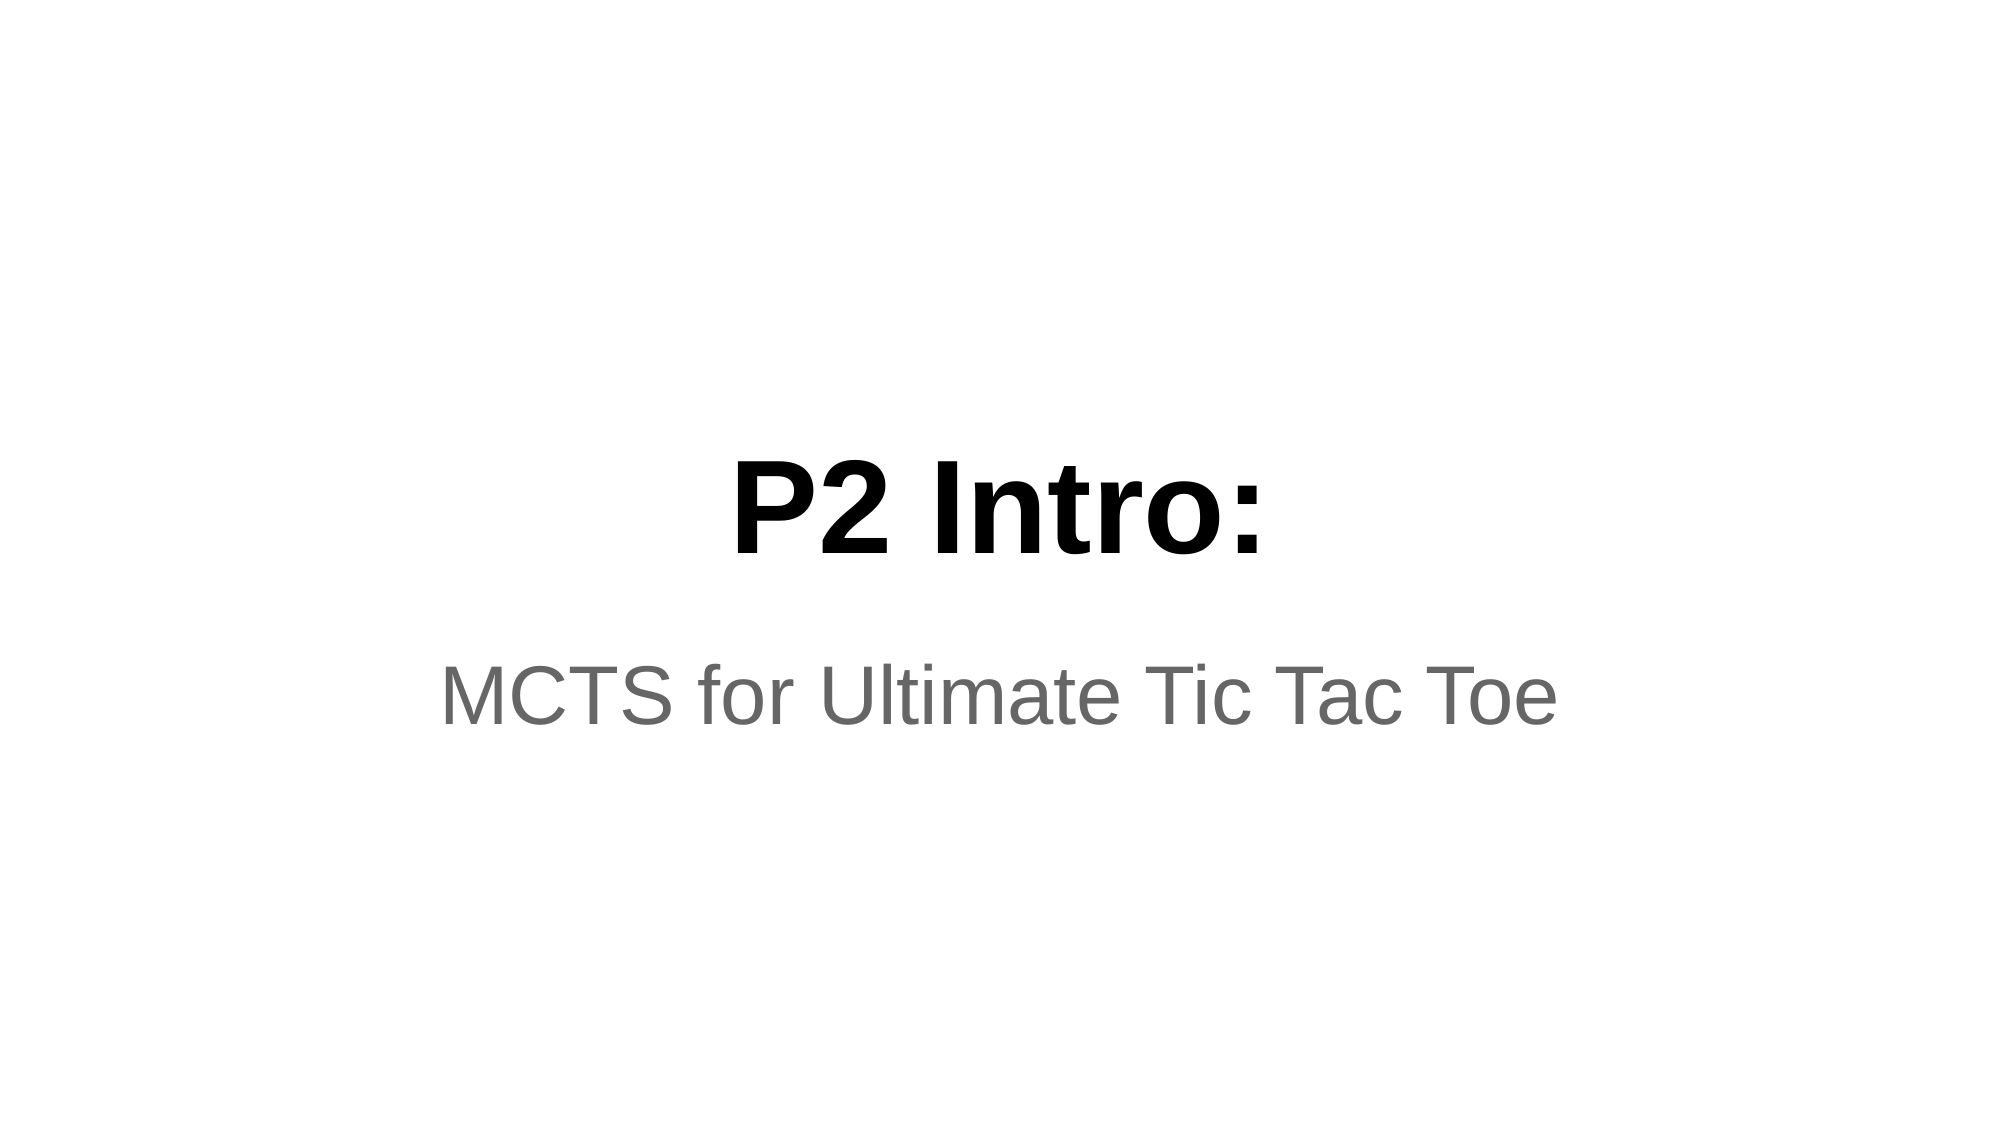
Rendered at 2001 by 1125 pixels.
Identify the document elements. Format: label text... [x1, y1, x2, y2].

title P2 Intro: [150, 346, 1850, 600]
subtitle MCTS for Ultimate Tic Tac Toe [150, 621, 1850, 793]
